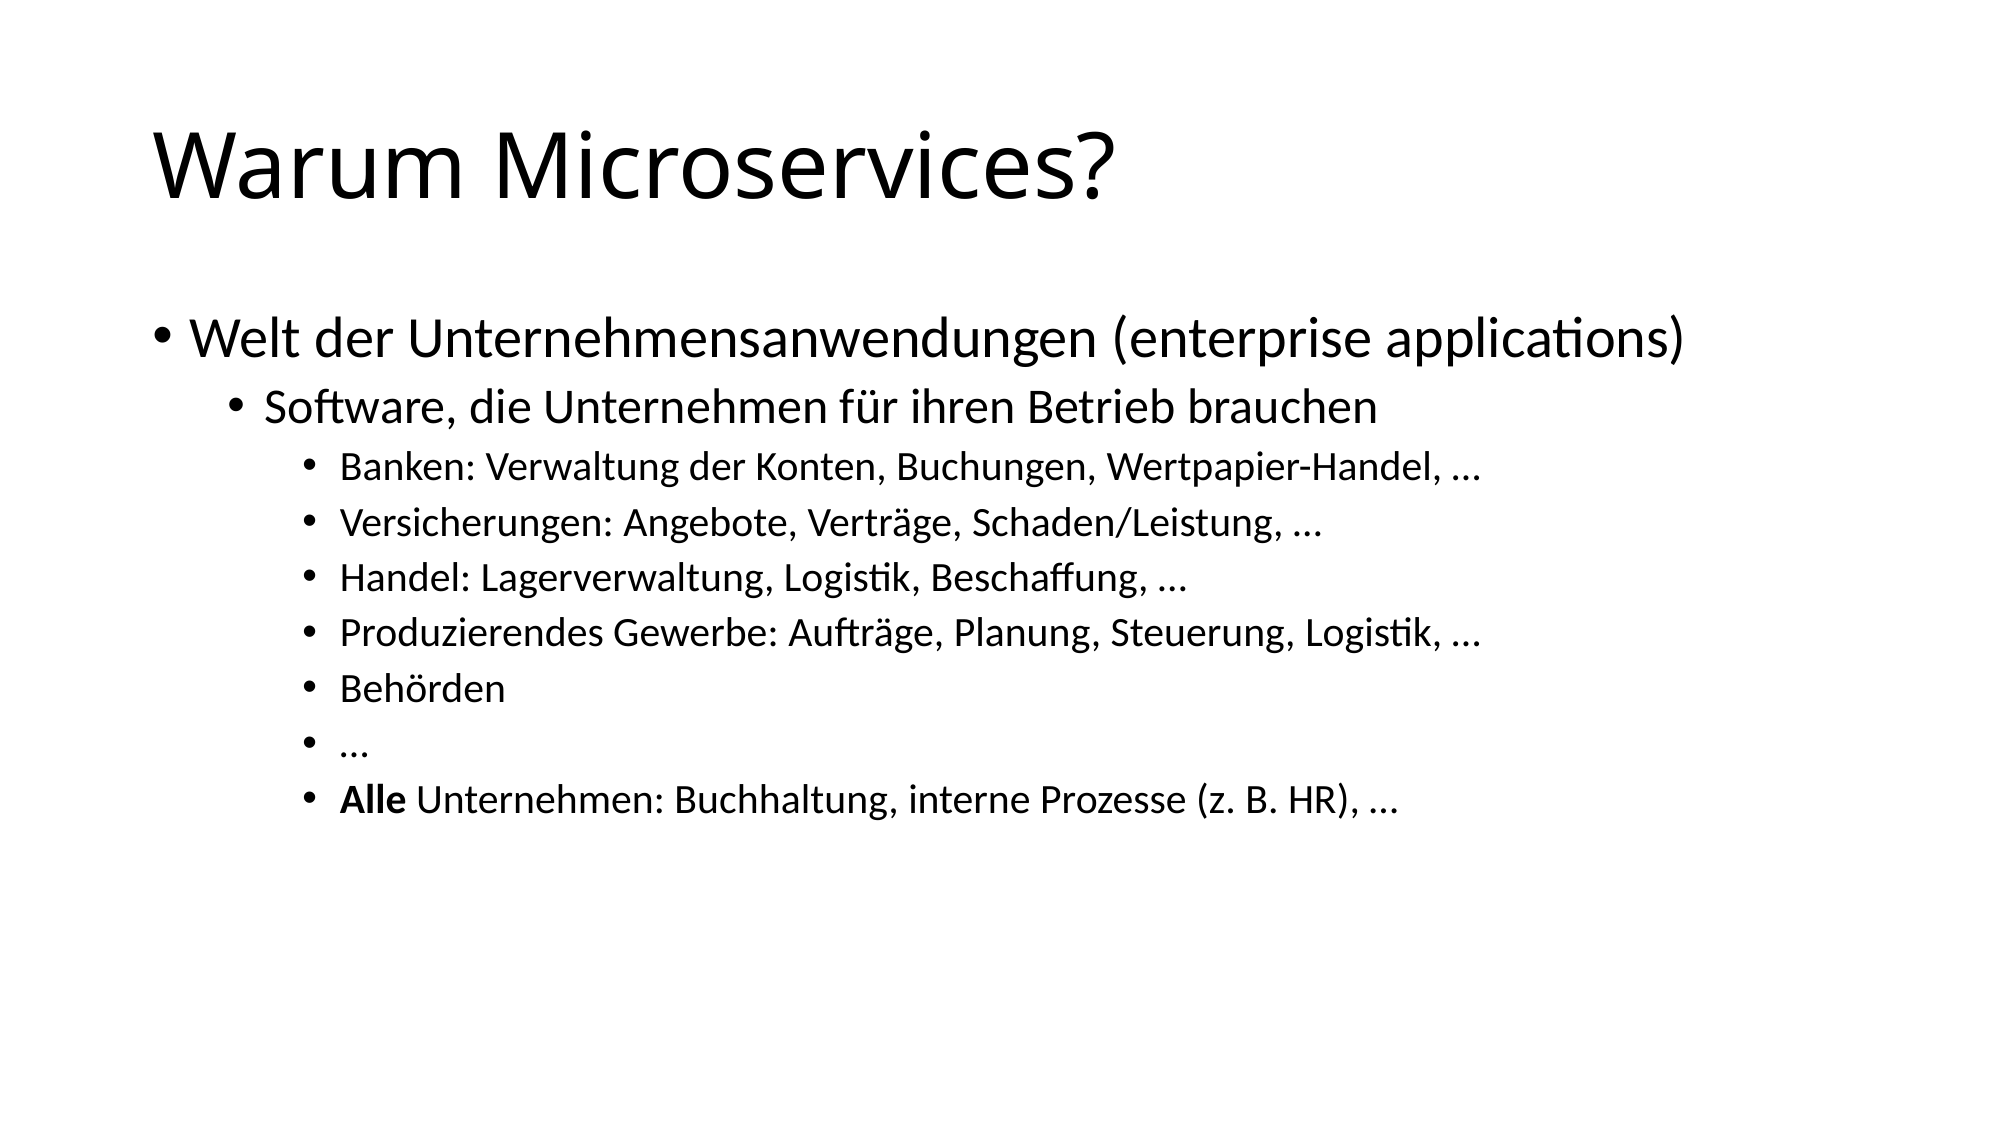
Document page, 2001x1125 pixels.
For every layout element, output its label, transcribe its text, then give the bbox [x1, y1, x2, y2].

title Warum Microservices? [137, 59, 1863, 278]
list Welt der Unternehmensanwendungen (enterprise applications) Software, die Unternehmen für ihren Betrieb brauchen Banken: Verwaltung der Konten, Buchungen, Wertpapier-Handel, … Versicherungen: Angebote, Verträge, Schaden/Leistung, … Handel: Lagerverwaltung, Logistik, Beschaffung, … Produzierendes Gewerbe: Aufträge, Planung, Steuerung, Logistik, … Behörden … Alle Unternehmen: Buchhaltung, interne Prozesse (z. B. HR), … [137, 299, 1863, 1014]
